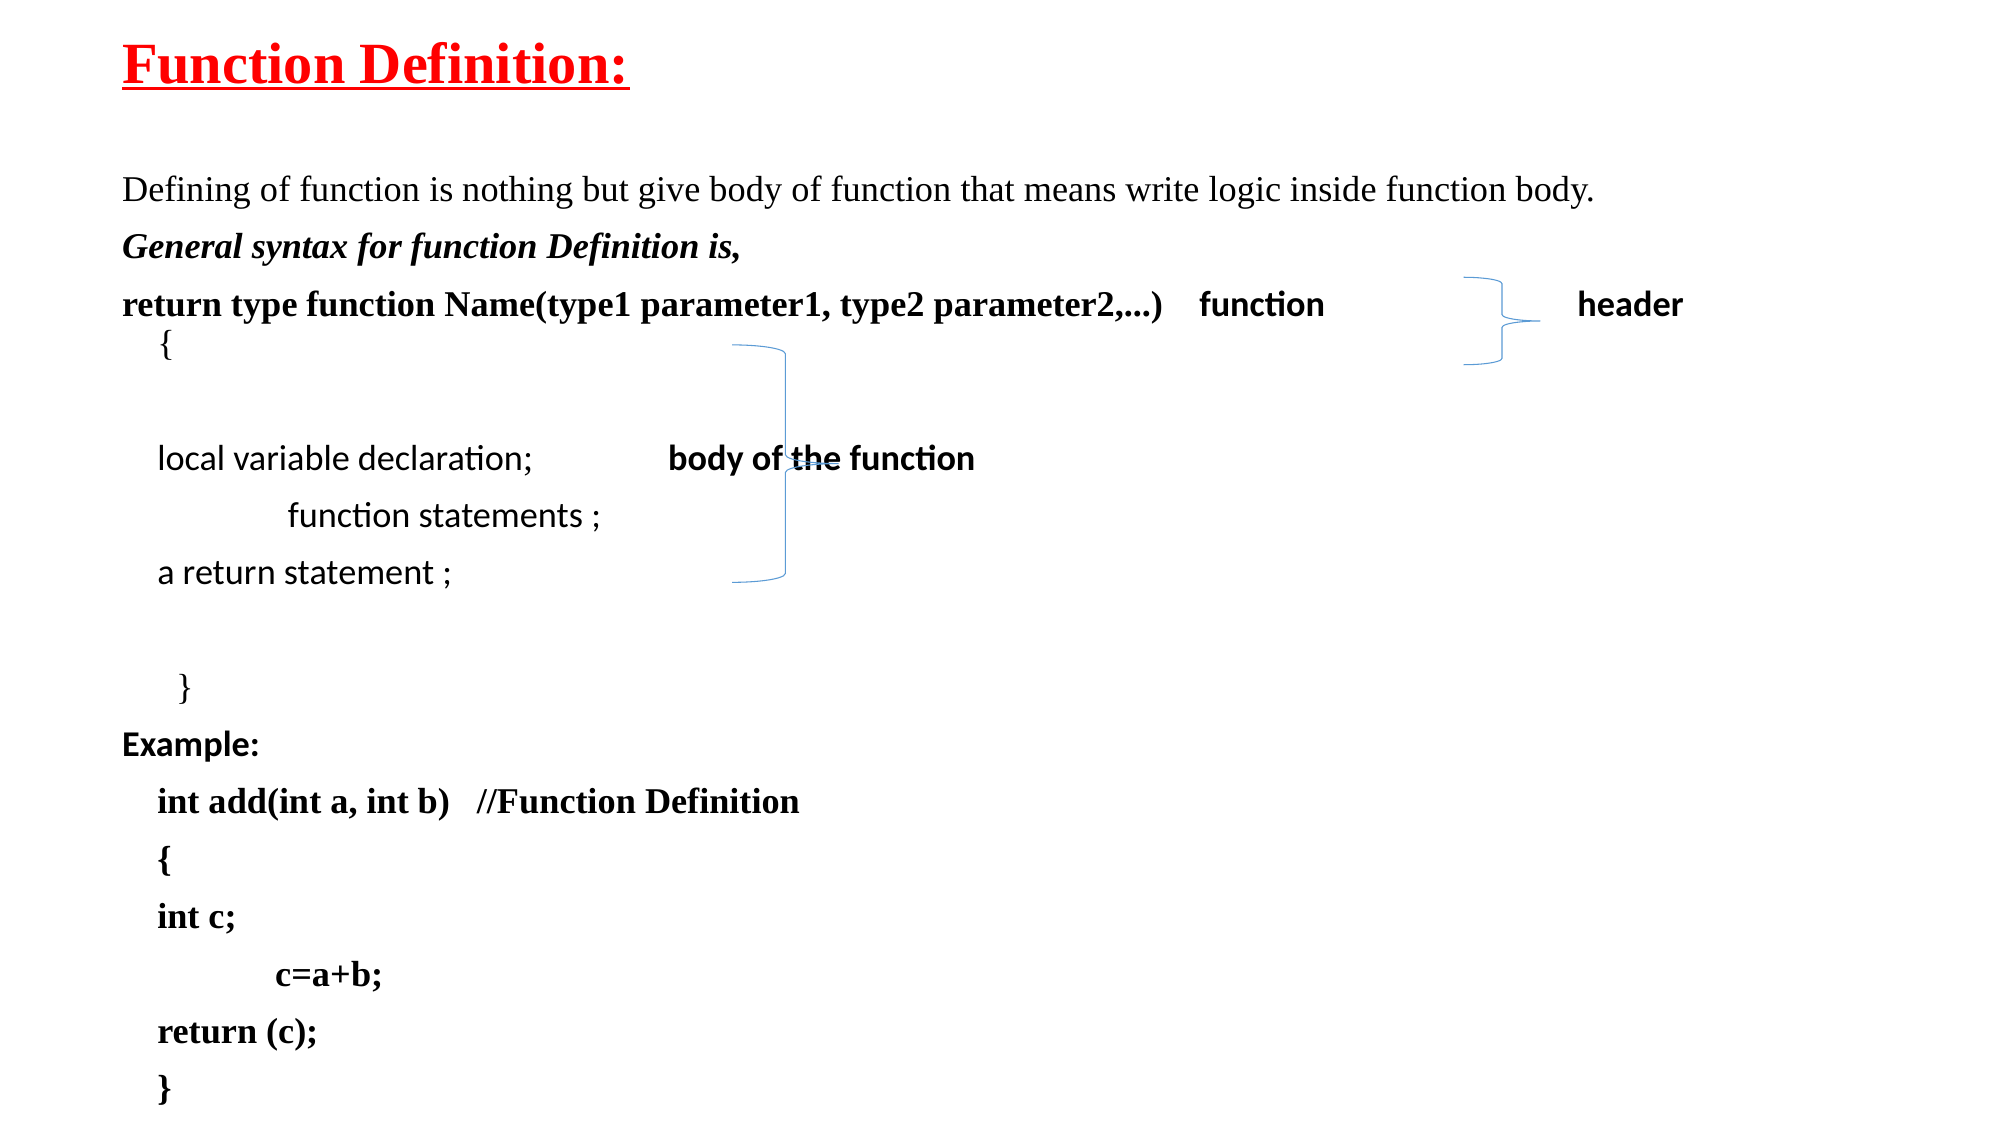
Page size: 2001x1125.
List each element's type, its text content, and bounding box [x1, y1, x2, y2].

title Function Definition: [107, 2, 1833, 127]
text_box [1463, 276, 1541, 366]
list Defining of function is nothing but give body of function that means write logic inside function body. General syntax for function Definition is, return type function Name(type1 parameter1, type2 parameter2,...) function header { local variable declaration; body of the function function statements ; a return statement ; } Example: int add(int a, int b) //Function Definition { int c; c=a+b; return (c); } [107, 162, 1750, 1125]
text_box [732, 344, 839, 583]
